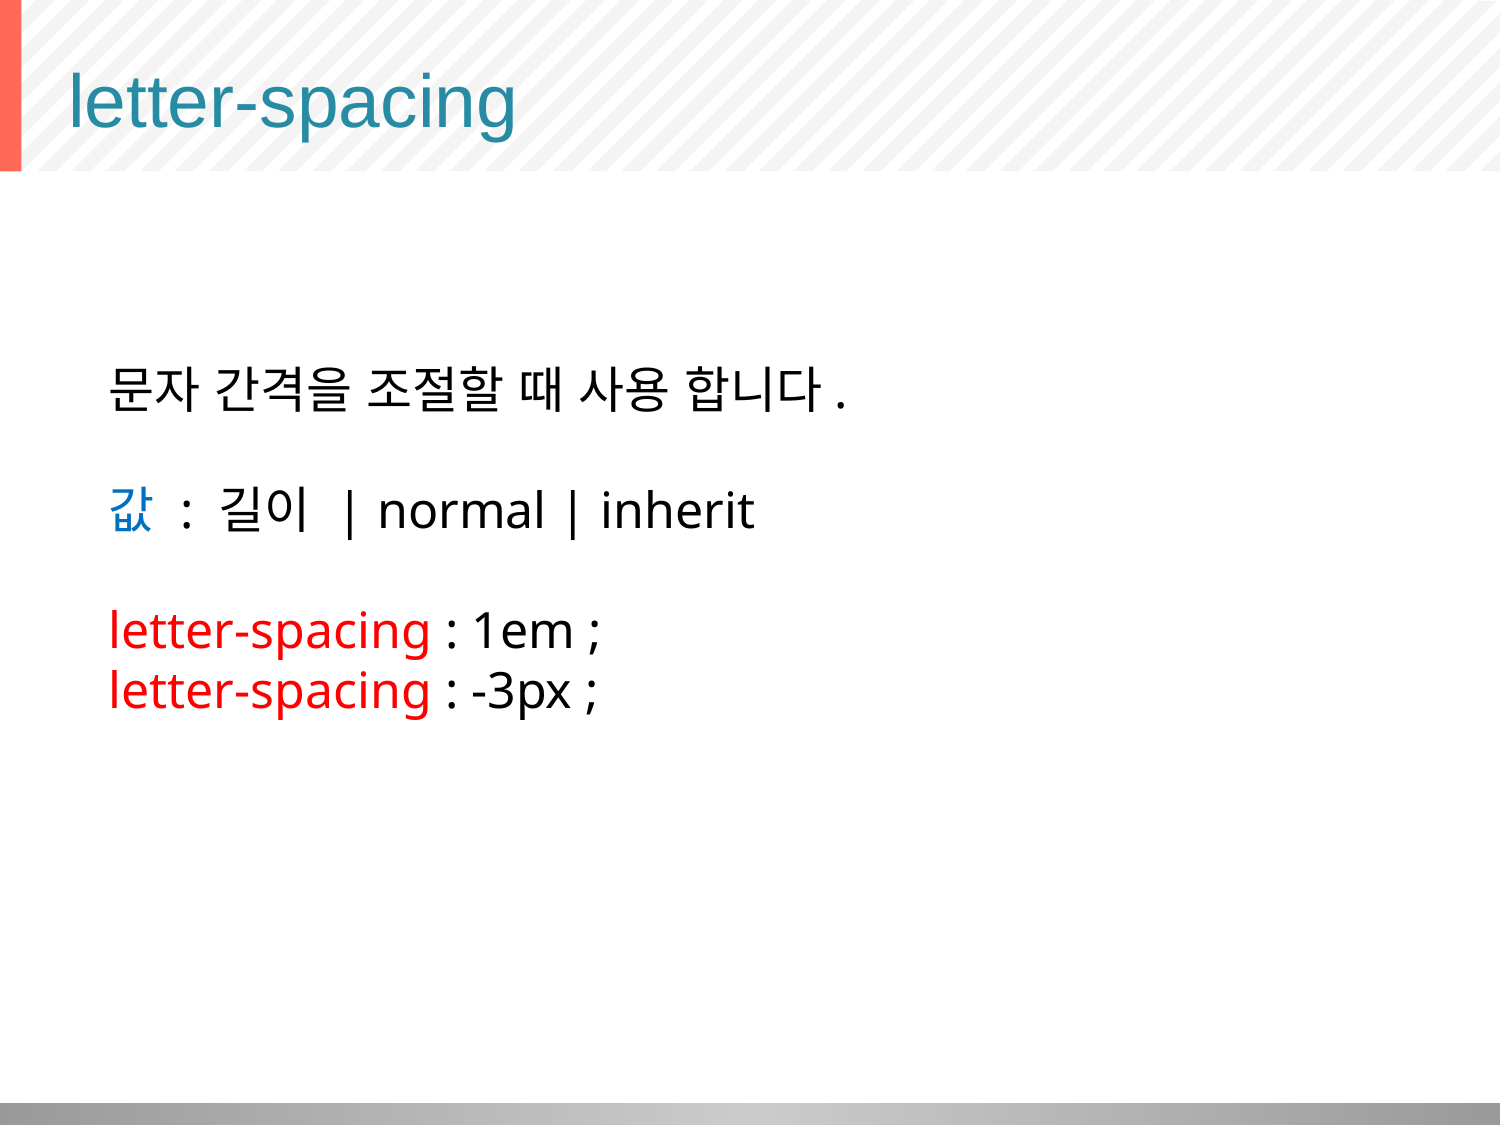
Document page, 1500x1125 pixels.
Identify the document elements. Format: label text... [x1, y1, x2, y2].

title letter-spacing [53, 20, 1444, 175]
text_box 문자 간격을 조절할 때 사용 합니다. 값 : 길이 | normal | inherit letter-spacing : 1em ; letter-spacing : -3px ; [93, 351, 1360, 727]
